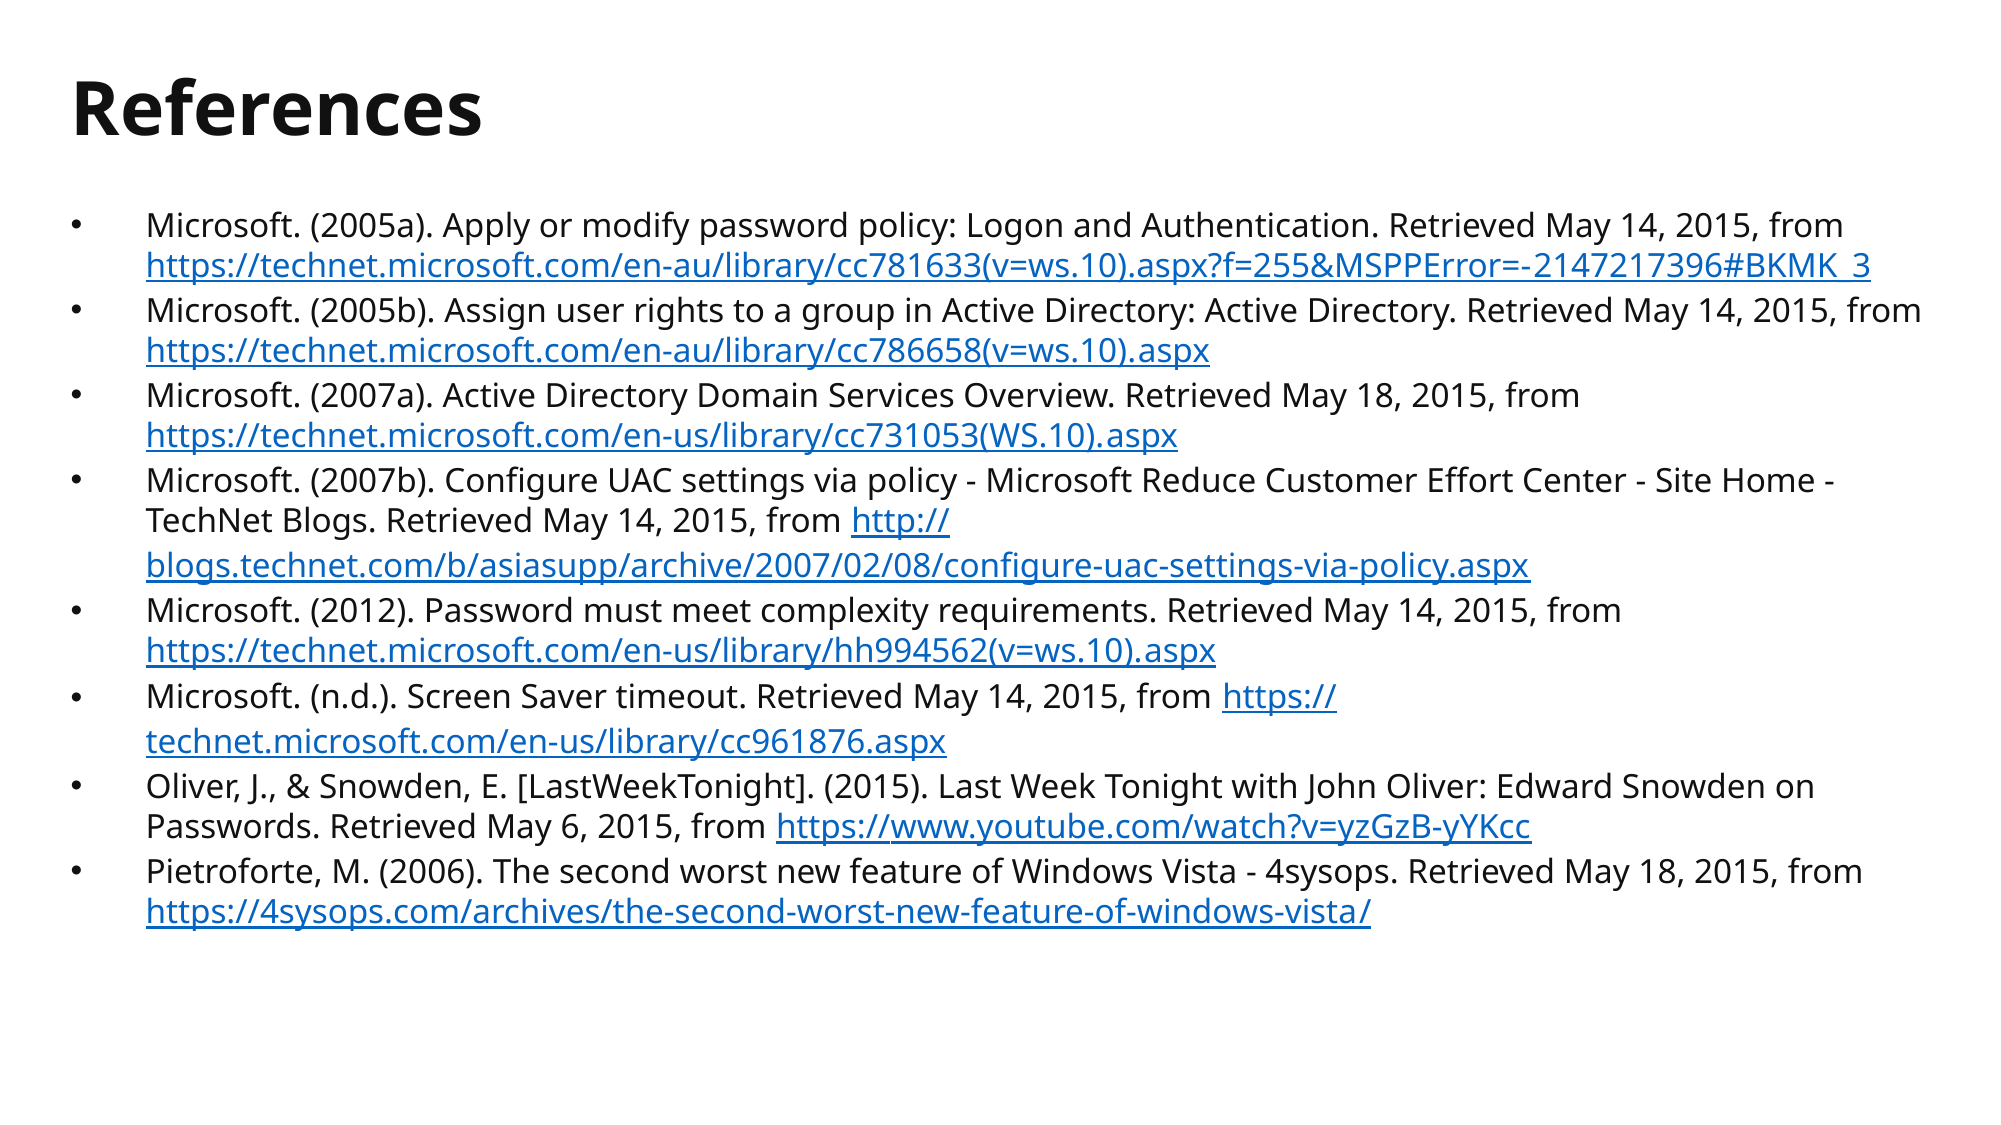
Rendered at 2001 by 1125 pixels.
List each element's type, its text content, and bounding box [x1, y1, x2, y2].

title References [55, 0, 1556, 160]
text_box Microsoft. (2005a). Apply or modify password policy: Logon and Authentication. Retrieved May 14, 2015, from https://technet.microsoft.com/en-au/library/cc781633(v=ws.10).aspx?f=255&MSPPError=-2147217396#BKMK_3 Microsoft. (2005b). Assign user rights to a group in Active Directory: Active Directory. Retrieved May 14, 2015, from https://technet.microsoft.com/en-au/library/cc786658(v=ws.10).aspx Microsoft. (2007a). Active Directory Domain Services Overview. Retrieved May 18, 2015, from https://technet.microsoft.com/en-us/library/cc731053(WS.10).aspx Microsoft. (2007b). Configure UAC settings via policy - Microsoft Reduce Customer Effort Center - Site Home - TechNet Blogs. Retrieved May 14, 2015, from http://blogs.technet.com/b/asiasupp/archive/2007/02/08/configure-uac-settings-via-policy.aspx Microsoft. (2012). Password must meet complexity requirements. Retrieved May 14, 2015, from https://technet.microsoft.com/en-us/library/hh994562(v=ws.10).aspx Microsoft. (n.d.). Screen Saver timeout. Retrieved May 14, 2015, from https://technet.microsoft.com/en-us/library/cc961876.aspx Oliver, J., & Snowden, E. [LastWeekTonight]. (2015). Last Week Tonight with John Oliver: Edward Snowden on Passwords. Retrieved May 6, 2015, from https://www.youtube.com/watch?v=yzGzB-yYKcc Pietroforte, M. (2006). The second worst new feature of Windows Vista - 4sysops. Retrieved May 18, 2015, from https://4sysops.com/archives/the-second-worst-new-feature-of-windows-vista/ [55, 196, 1945, 1036]
